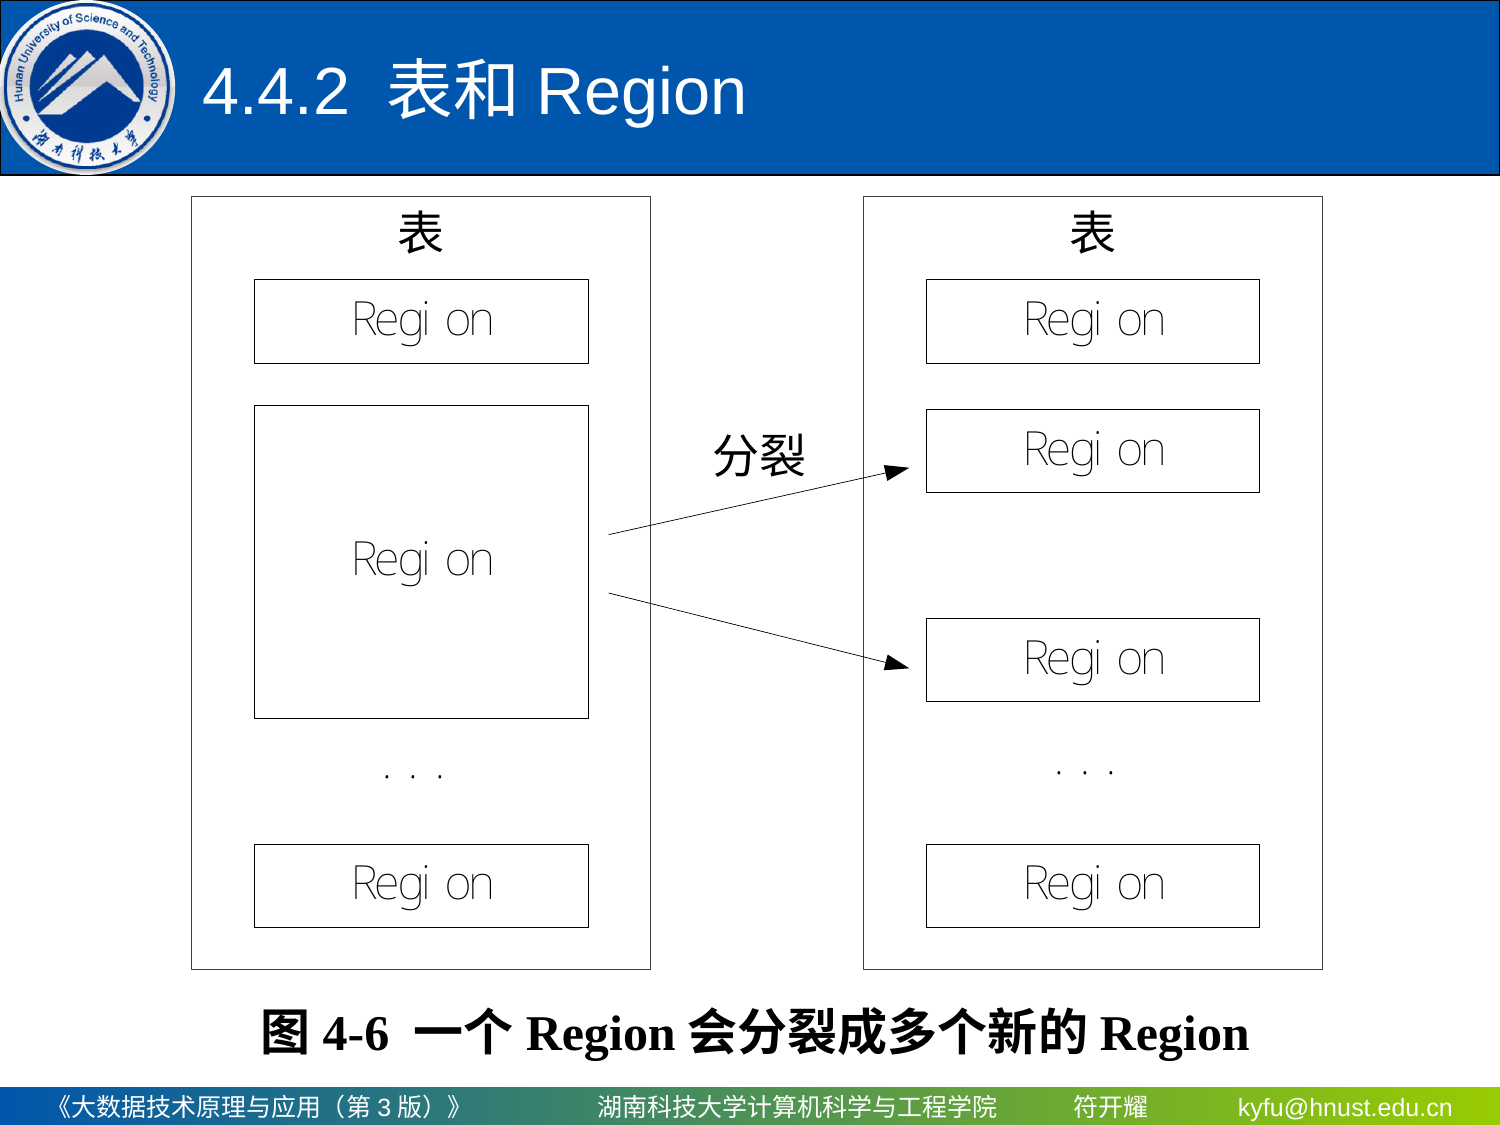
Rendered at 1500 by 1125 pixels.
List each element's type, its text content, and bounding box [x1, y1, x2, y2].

text_box 图4-6 一个Region会分裂成多个新的Region [245, 992, 1265, 1068]
picture [187, 191, 1327, 974]
title 4.4.2 表和Region [187, 12, 1500, 163]
picture [0, 0, 176, 175]
